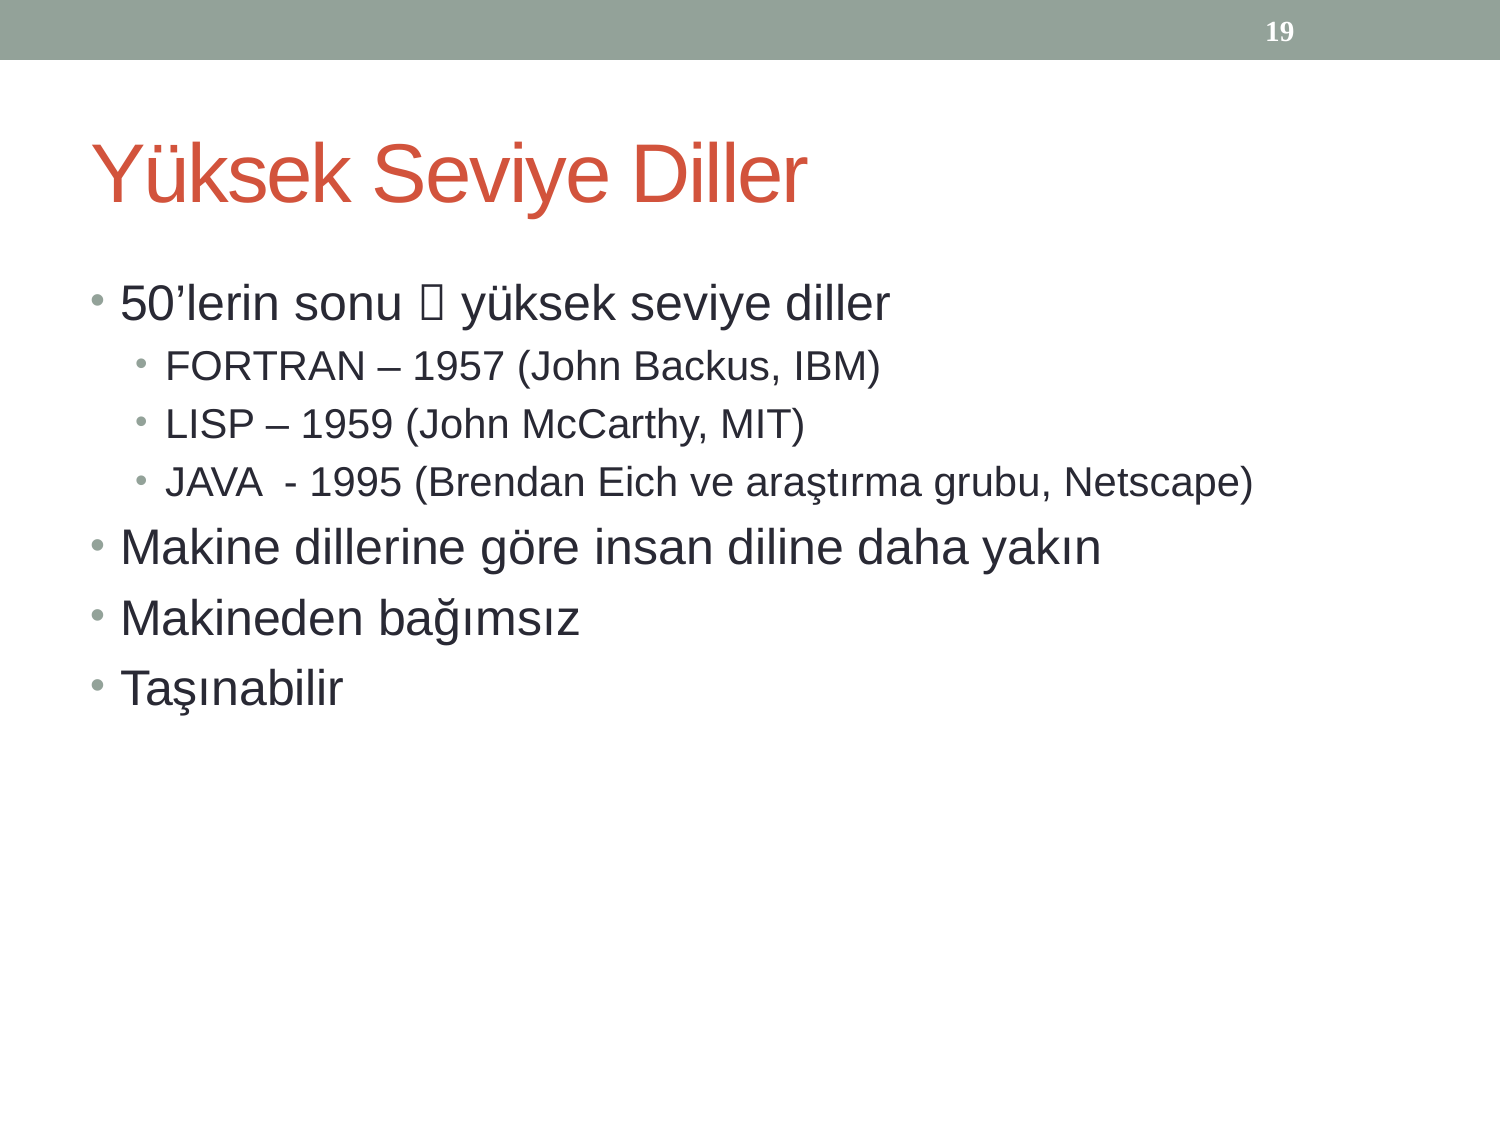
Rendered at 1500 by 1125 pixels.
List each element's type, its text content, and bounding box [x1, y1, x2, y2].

slide_number 19 [1250, 3, 1425, 57]
title Yüksek Seviye Diller [75, 87, 1425, 250]
list 50’lerin sonu  yüksek seviye diller FORTRAN – 1957 (John Backus, IBM) LISP – 1959 (John McCarthy, MIT) JAVA - 1995 (Brendan Eich ve araştırma grubu, Netscape) Makine dillerine göre insan diline daha yakın Makineden bağımsız Taşınabilir [75, 262, 1425, 1063]
